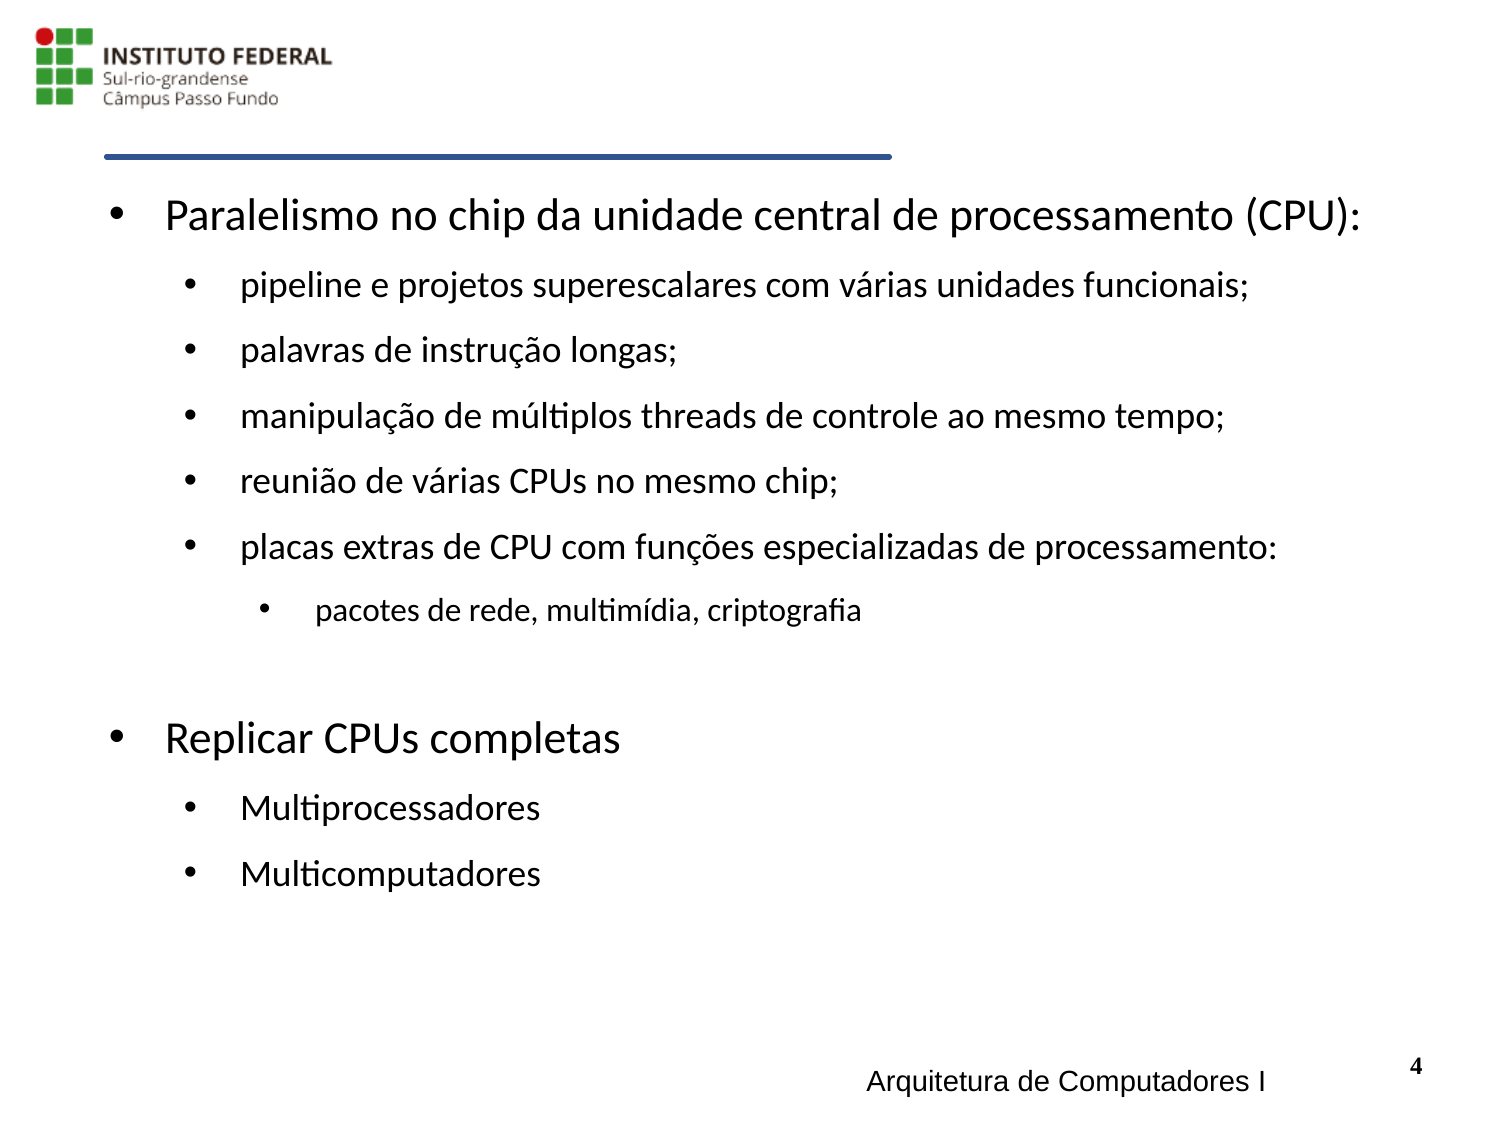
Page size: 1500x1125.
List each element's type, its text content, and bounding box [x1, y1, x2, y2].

list Paralelismo no chip da unidade central de processamento (CPU): pipeline e projetos superescalares com várias unidades funcionais; palavras de instrução longas; manipulação de múltiplos threads de controle ao mesmo tempo; reunião de várias CPUs no mesmo chip; placas extras de CPU com funções especializadas de processamento: pacotes de rede, multimídia, criptografia Replicar CPUs completas Multiprocessadores Multicomputadores [75, 183, 1425, 1017]
text_box 4 [1049, 1012, 1438, 1088]
text_box Arquitetura de Computadores I [733, 1054, 1400, 1125]
picture [21, 20, 340, 124]
